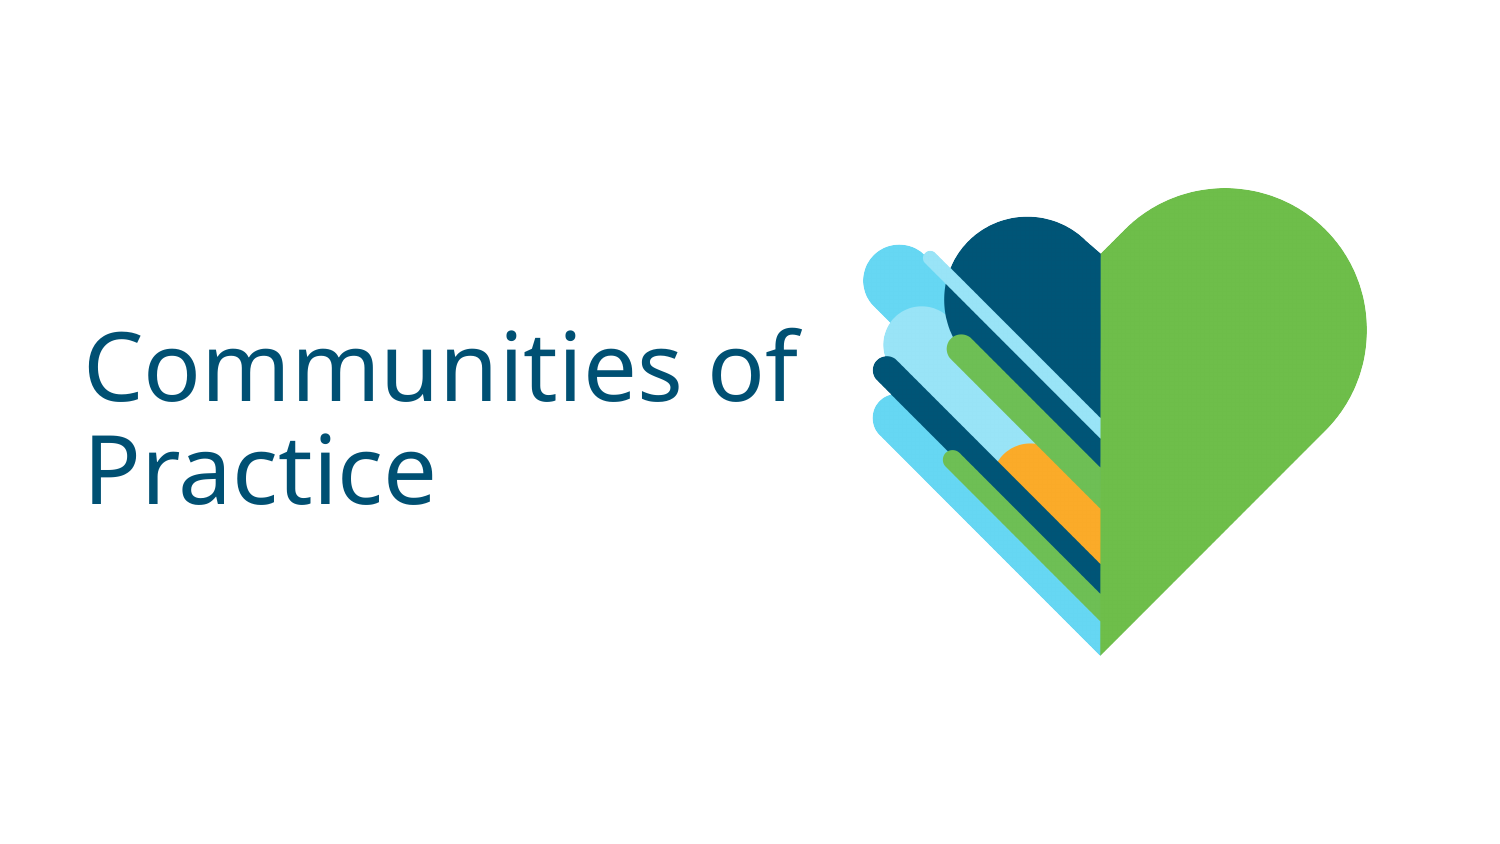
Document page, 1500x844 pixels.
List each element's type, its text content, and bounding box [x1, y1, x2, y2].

picture [863, 188, 1367, 656]
title Communities of Practice [68, 211, 824, 633]
